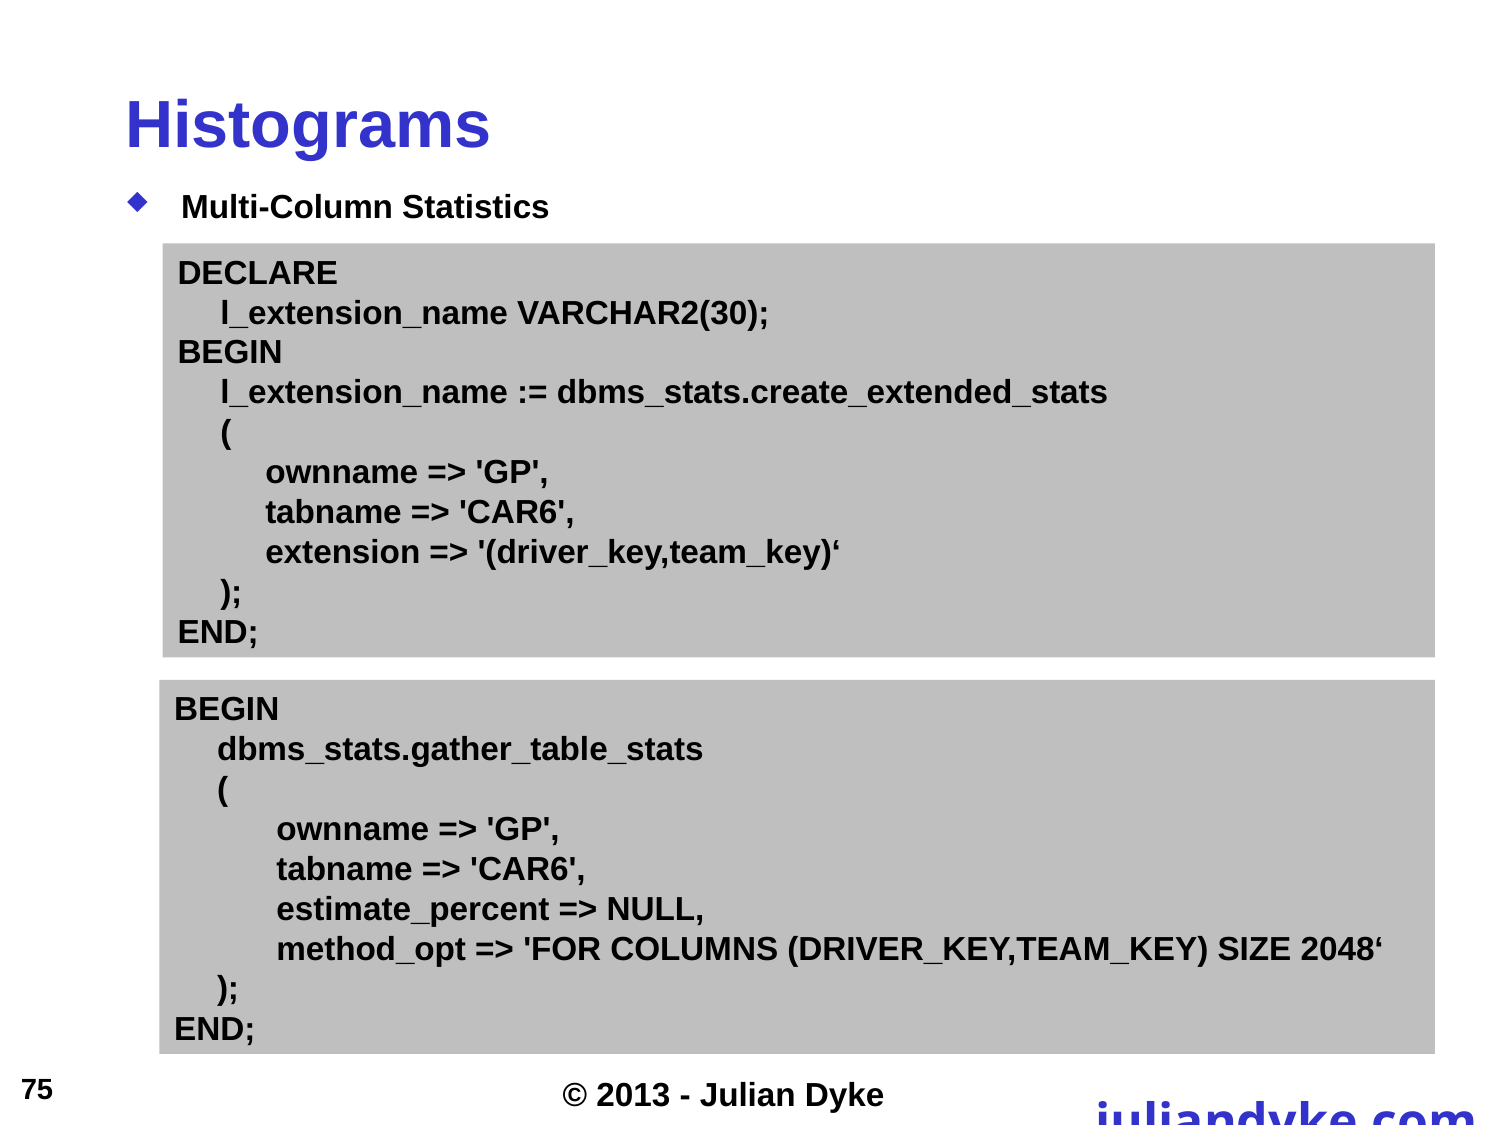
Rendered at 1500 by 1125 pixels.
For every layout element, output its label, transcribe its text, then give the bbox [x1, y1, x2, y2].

list Multi-Column Statistics [125, 185, 1438, 279]
title Histograms [125, 12, 1438, 161]
text_box BEGIN dbms_stats.gather_table_stats ( ownname => 'GP', tabname => 'CAR6', estimate_percent => NULL, method_opt => 'FOR COLUMNS (DRIVER_KEY,TEAM_KEY) SIZE 2048‘ ); END; [159, 679, 1435, 1054]
text_box DECLARE l_extension_name VARCHAR2(30); BEGIN l_extension_name := dbms_stats.create_extended_stats ( ownname => 'GP', tabname => 'CAR6', extension => '(driver_key,team_key)‘ ); END; [162, 243, 1435, 658]
